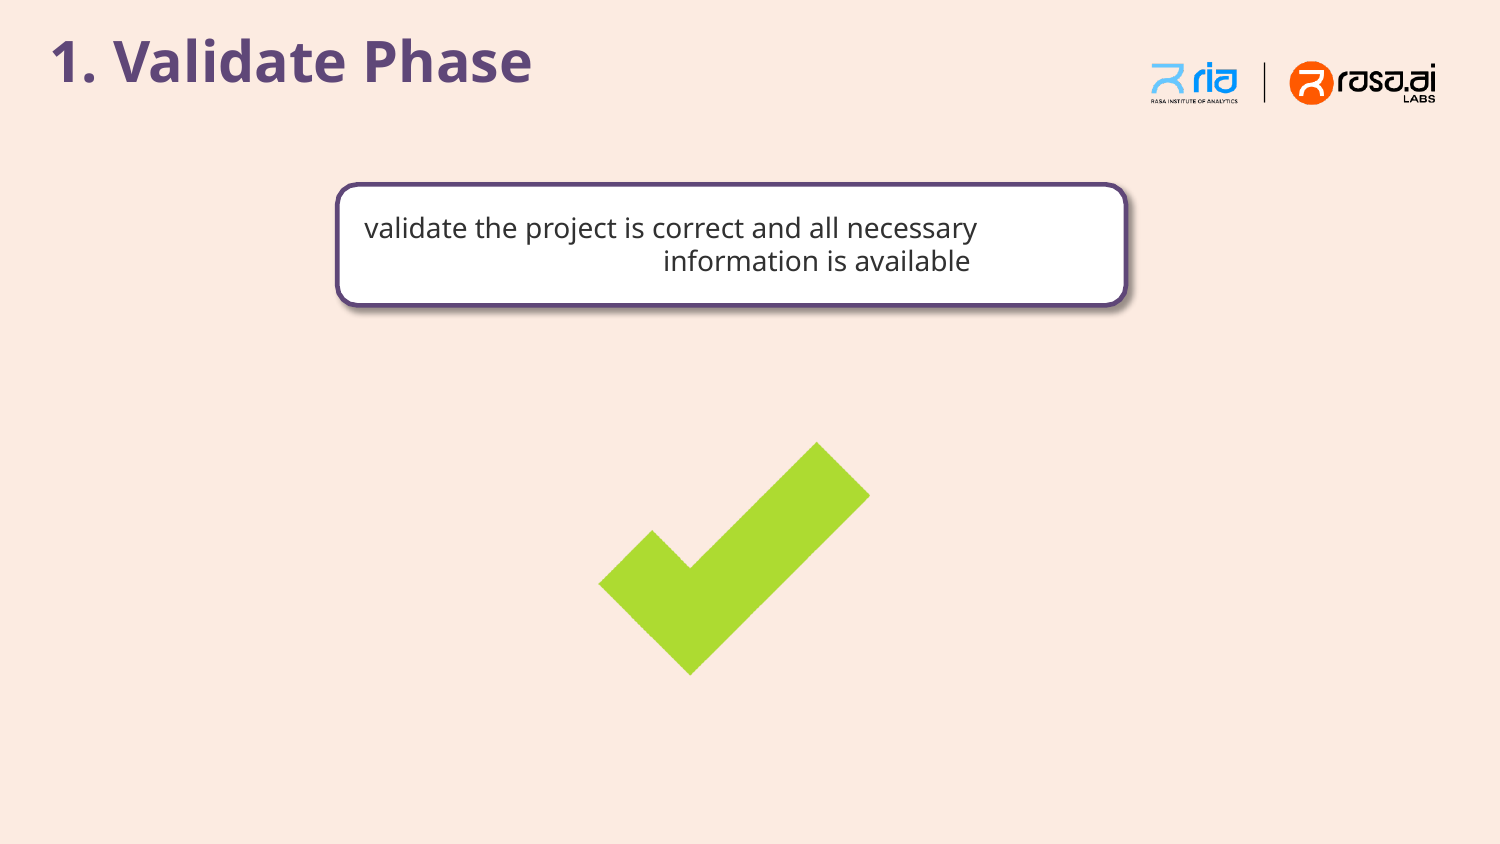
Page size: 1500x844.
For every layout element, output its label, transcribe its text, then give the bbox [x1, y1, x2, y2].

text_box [332, 179, 1141, 319]
picture [1149, 59, 1435, 105]
picture [597, 441, 870, 676]
title 1. Validate Phase [41, 22, 719, 167]
